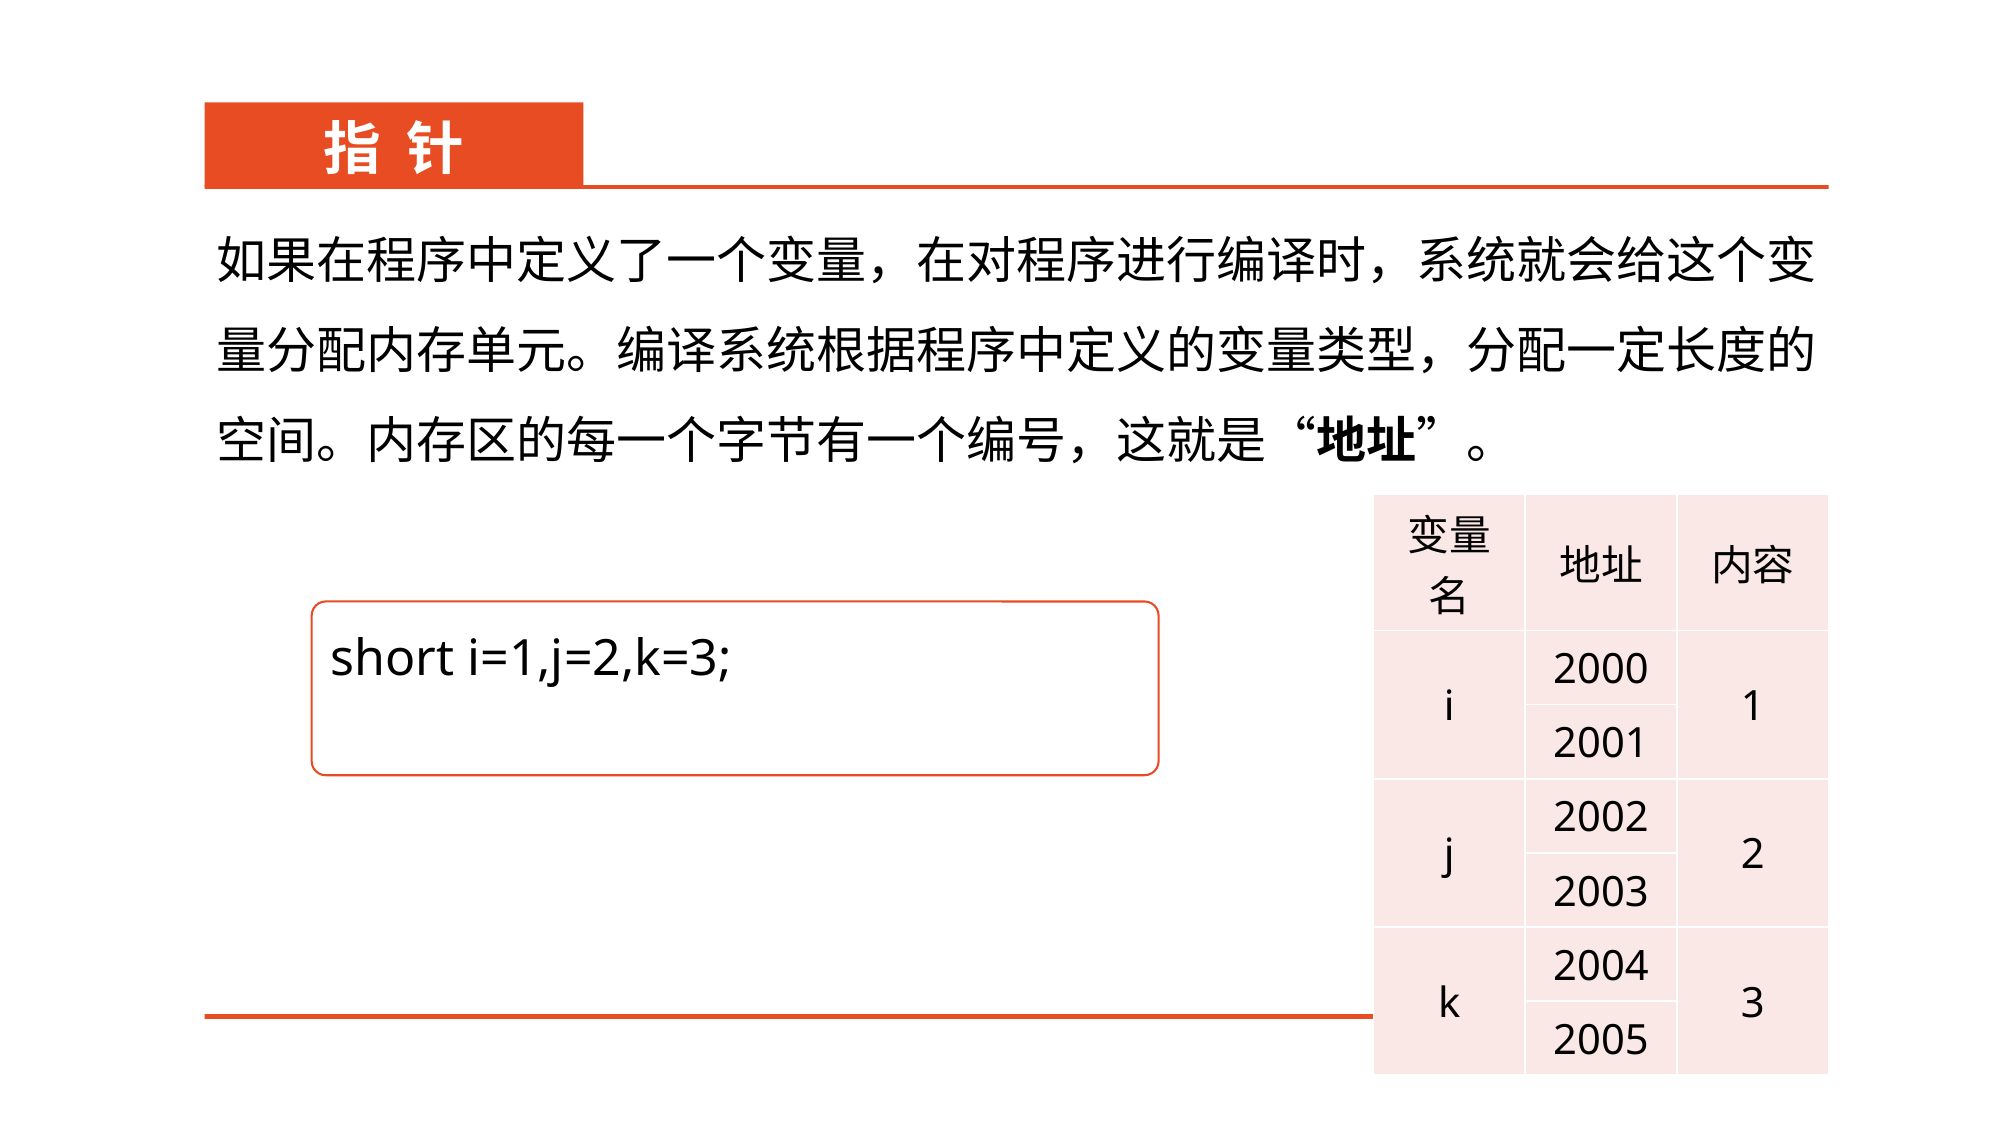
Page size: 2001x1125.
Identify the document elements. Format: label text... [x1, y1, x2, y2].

table_cell i [1374, 631, 1524, 778]
table_header 内容 [1678, 495, 1828, 630]
table_cell 2005 [1526, 1002, 1676, 1074]
table_header 地址 [1526, 495, 1676, 630]
text_box 指 针 [203, 101, 584, 188]
table_cell k [1374, 928, 1524, 1074]
table_cell 3 [1678, 928, 1828, 1074]
table_cell 2004 [1526, 928, 1676, 1000]
text_box short i=1,j=2,k=3; [310, 600, 1160, 777]
table_cell 2000 [1526, 631, 1676, 704]
table_cell 2003 [1526, 854, 1676, 926]
table_cell j [1374, 780, 1524, 926]
table_cell 2001 [1526, 705, 1676, 778]
table_cell 2 [1678, 780, 1828, 926]
table_header 变量名 [1374, 495, 1524, 630]
table_cell 2002 [1526, 780, 1676, 852]
table_cell 1 [1678, 631, 1828, 778]
